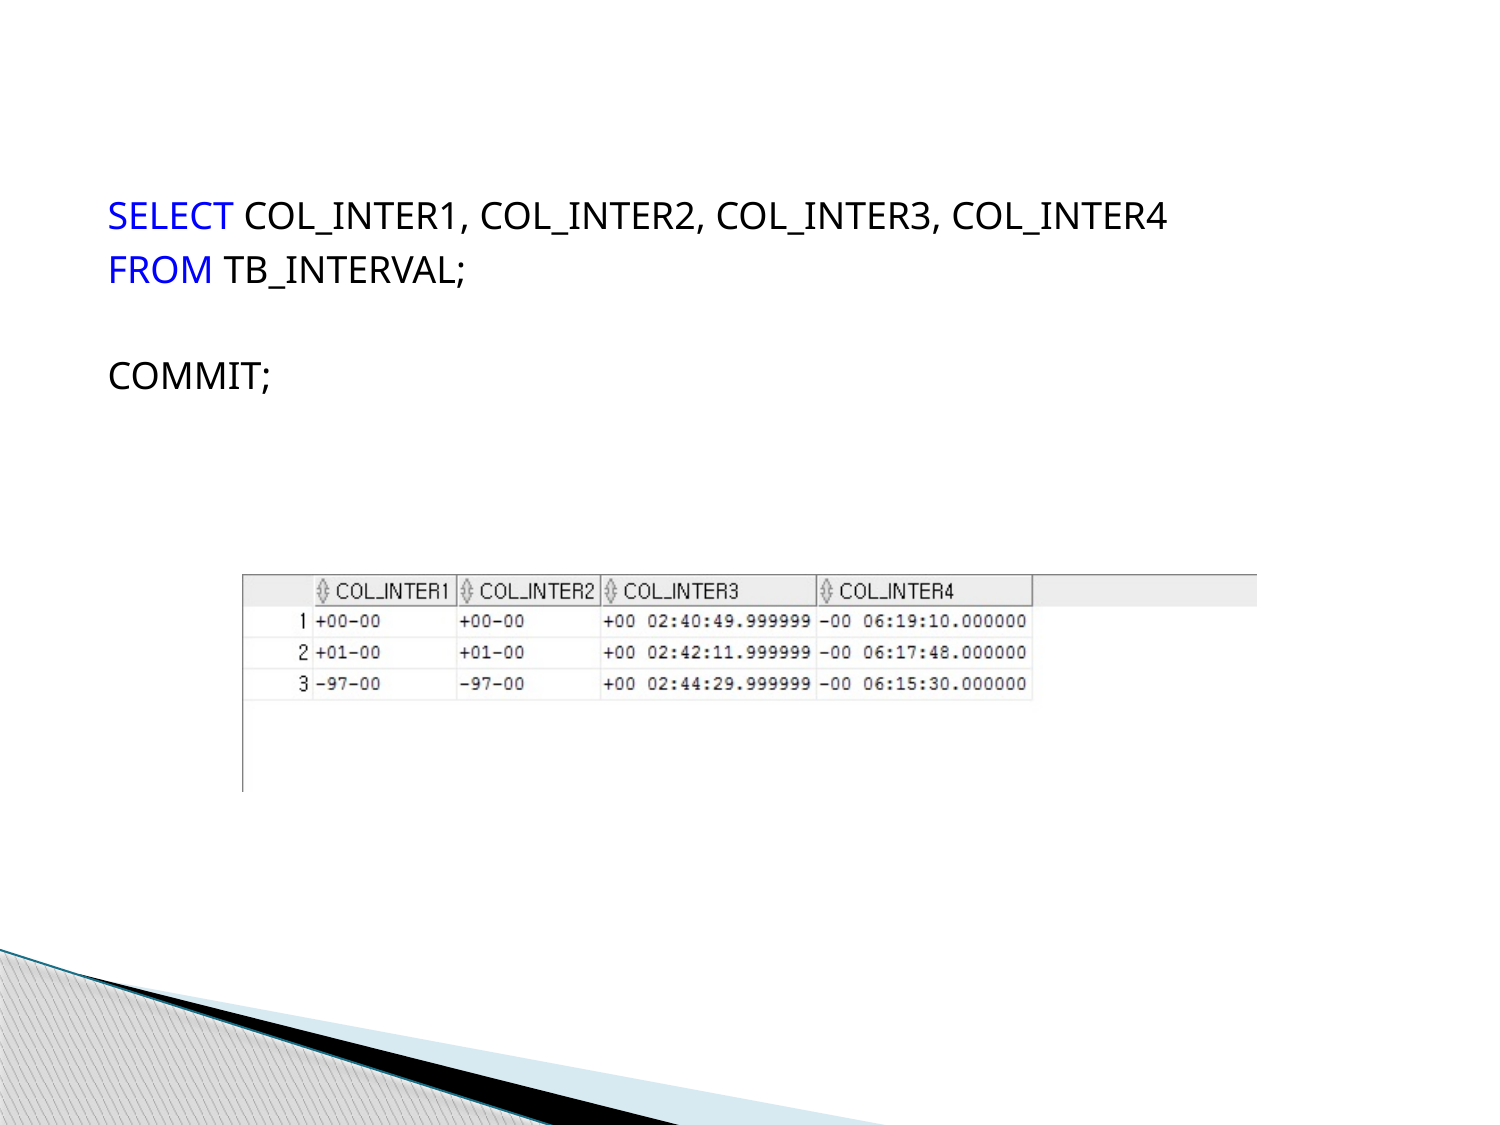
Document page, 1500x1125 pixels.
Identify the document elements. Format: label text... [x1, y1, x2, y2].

list SELECT COL_INTER1, COL_INTER2, COL_INTER3, COL_INTER4 FROM TB_INTERVAL; COMMIT; [75, 78, 1425, 986]
picture [242, 573, 1258, 792]
